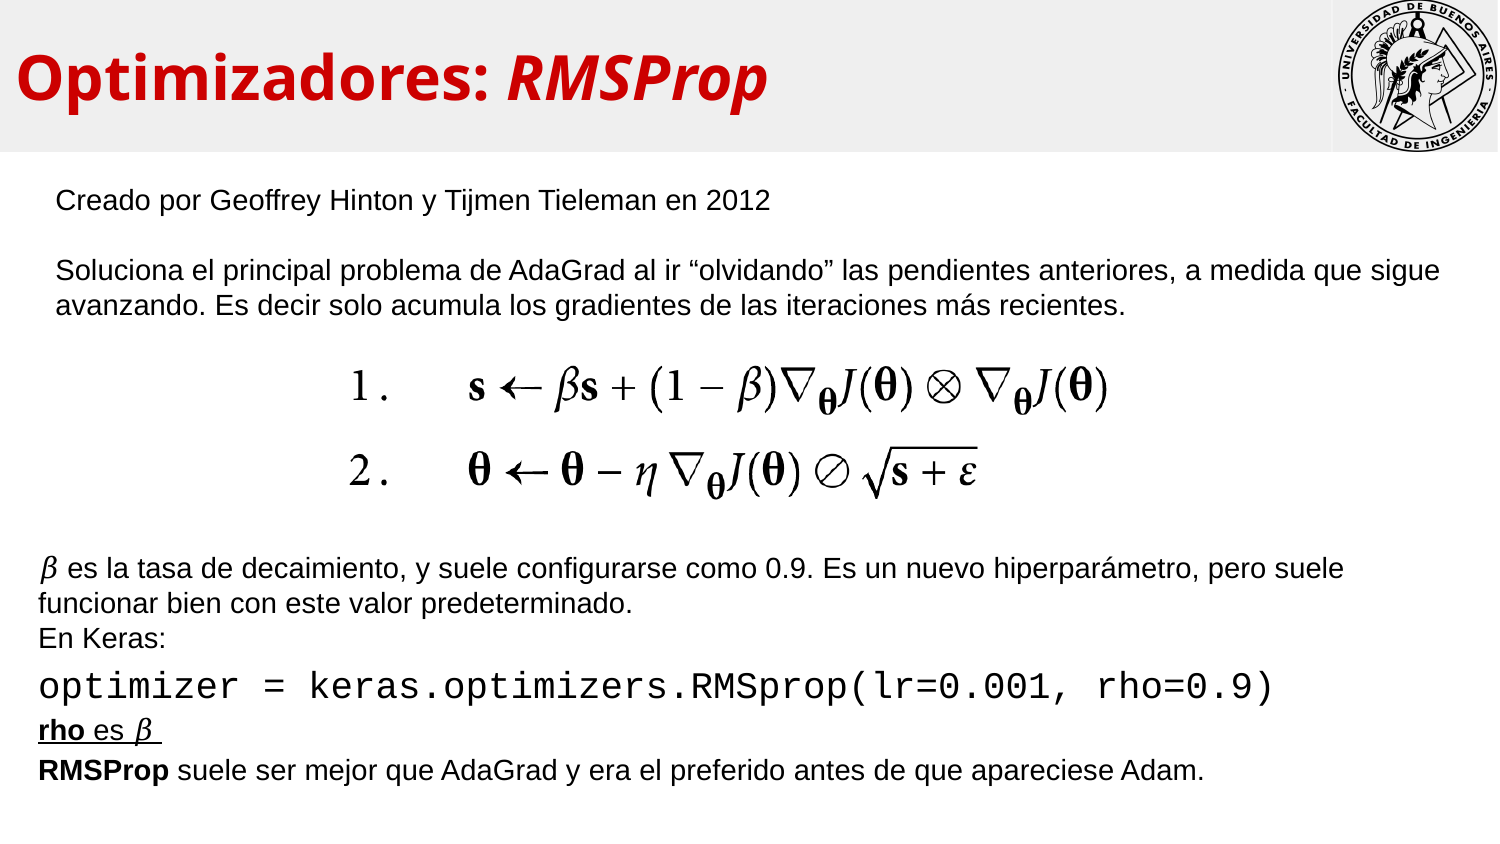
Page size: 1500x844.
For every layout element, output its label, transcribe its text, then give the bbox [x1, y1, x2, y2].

text_box 𝛽 es la tasa de decaimiento, y suele configurarse como 0.9. Es un nuevo hiperparámetro, pero suele funcionar bien con este valor predeterminado. En Keras: optimizer = keras.optimizers.RMSprop(lr=0.001, rho=0.9) rho es 𝛽 RMSProp suele ser mejor que AdaGrad y era el preferido antes de que apareciese Adam. [23, 534, 1460, 837]
text_box Creado por Geoffrey Hinton y Tijmen Tieleman en 2012 Soluciona el principal problema de AdaGrad al ir “olvidando” las pendientes anteriores, a medida que sigue avanzando. Es decir solo acumula los gradientes de las iteraciones más recientes. [40, 166, 1460, 337]
picture [325, 338, 1140, 530]
picture [1338, 0, 1497, 152]
text_box Optimizadores: RMSProp [0, 0, 1332, 152]
